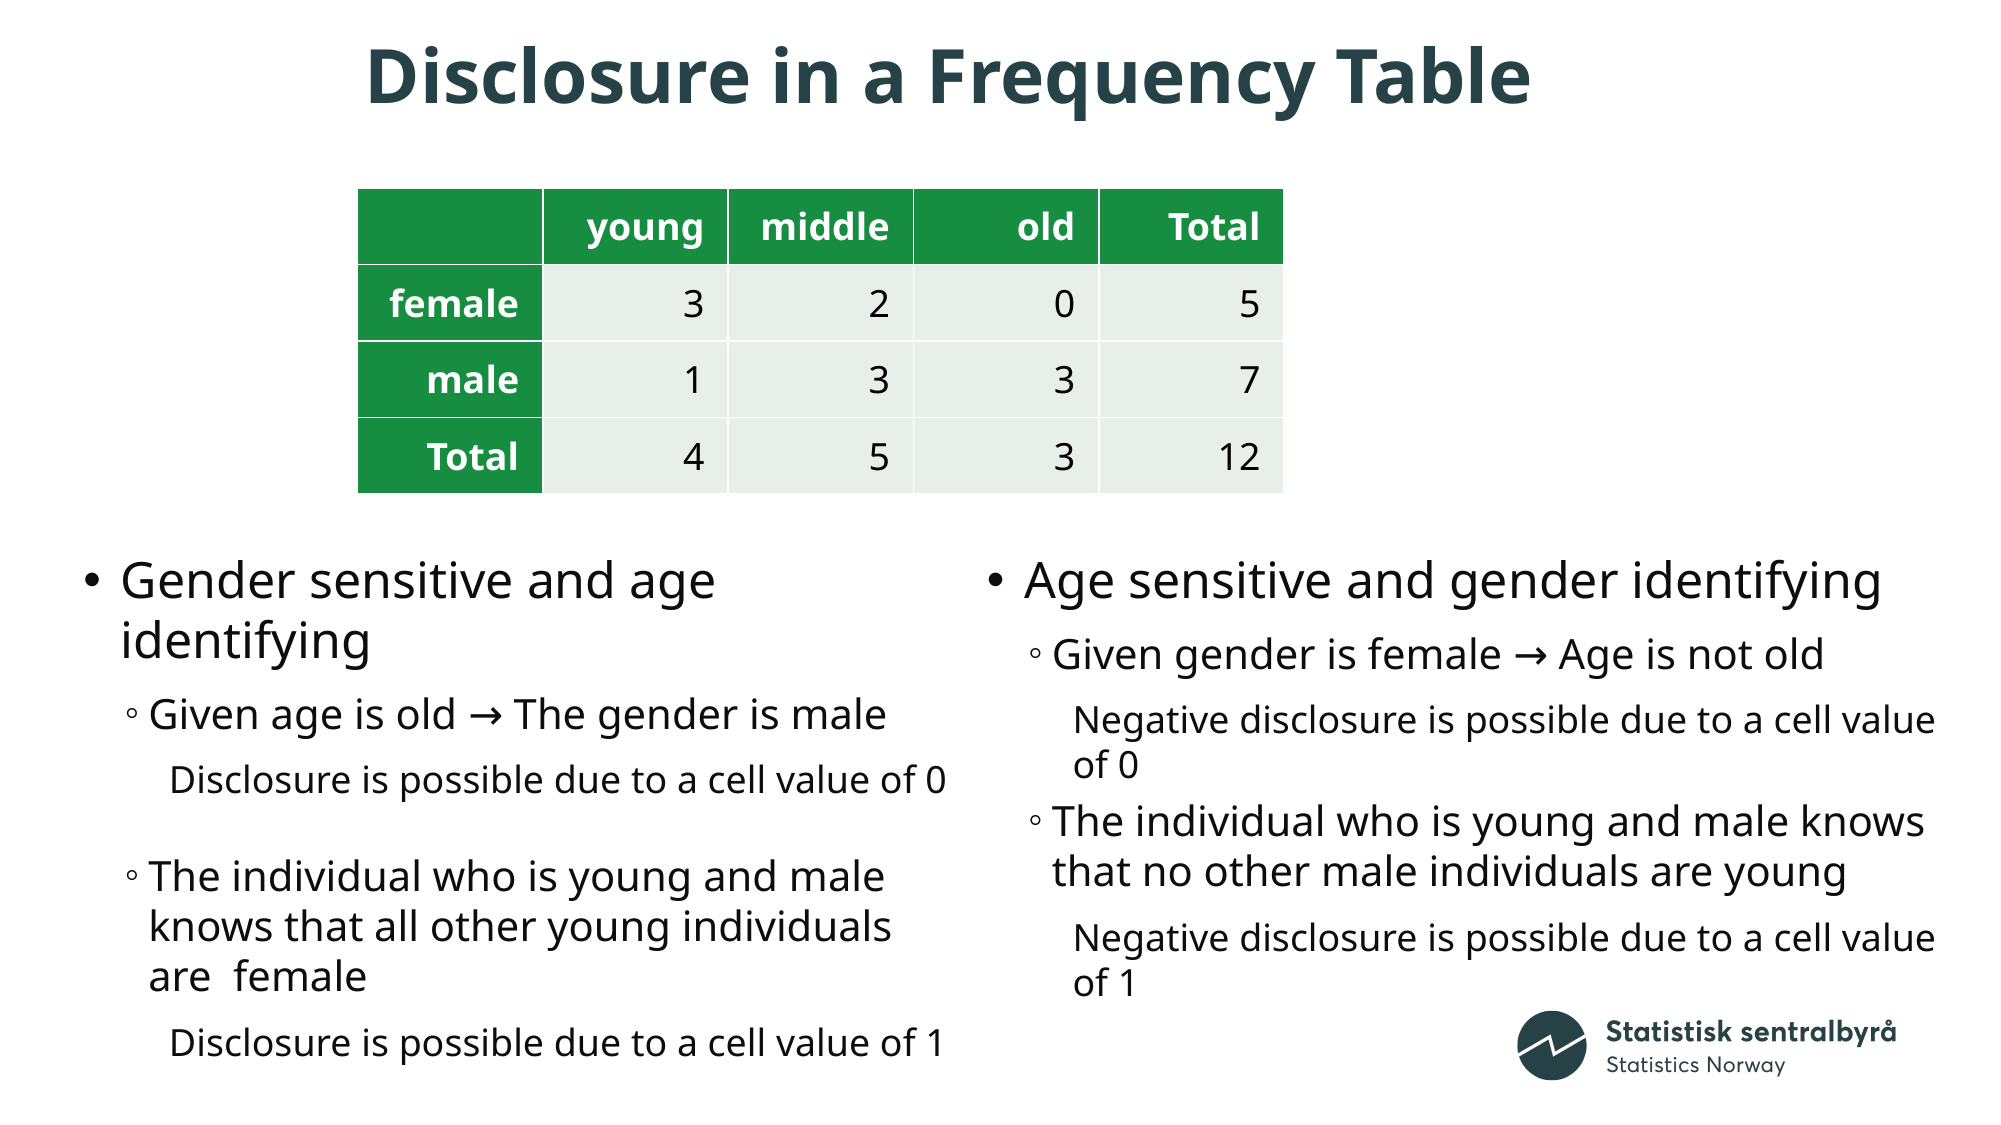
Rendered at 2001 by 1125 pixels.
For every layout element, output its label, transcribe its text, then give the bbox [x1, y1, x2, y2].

table_cell 3 [544, 265, 727, 340]
text_box Age sensitive and gender identifying Given gender is female → Age is not old Negative disclosure is possible due to a cell value of 0 The individual who is young and male knows that no other male individuals are young Negative disclosure is possible due to a cell value of 1 [971, 541, 1963, 937]
table_cell 3 [914, 418, 1098, 493]
table_cell Total [358, 418, 542, 493]
table_header [358, 189, 542, 264]
picture [1503, 995, 2000, 1125]
table_cell 5 [1100, 265, 1283, 340]
table_cell 3 [729, 342, 913, 417]
table_header Total [1100, 189, 1283, 264]
table_cell 12 [1100, 418, 1283, 493]
list Gender sensitive and age identifying Given age is old → The gender is male Disclosure is possible due to a cell value of 0 The individual who is young and male knows that all other young individuals are female Disclosure is possible due to a cell value of 1 [68, 541, 971, 937]
table_cell 4 [544, 418, 727, 493]
table_cell 5 [729, 418, 913, 493]
table_cell female [358, 265, 542, 340]
table_cell male [358, 342, 542, 417]
table_cell 2 [729, 265, 913, 340]
table_header old [914, 189, 1098, 264]
table_header middle [729, 189, 913, 264]
table_cell 1 [544, 342, 727, 417]
table_cell 3 [914, 342, 1098, 417]
table_cell 7 [1100, 342, 1283, 417]
title Disclosure in a Frequency Table [349, 13, 1933, 152]
table_cell 0 [914, 265, 1098, 340]
table_header young [544, 189, 727, 264]
